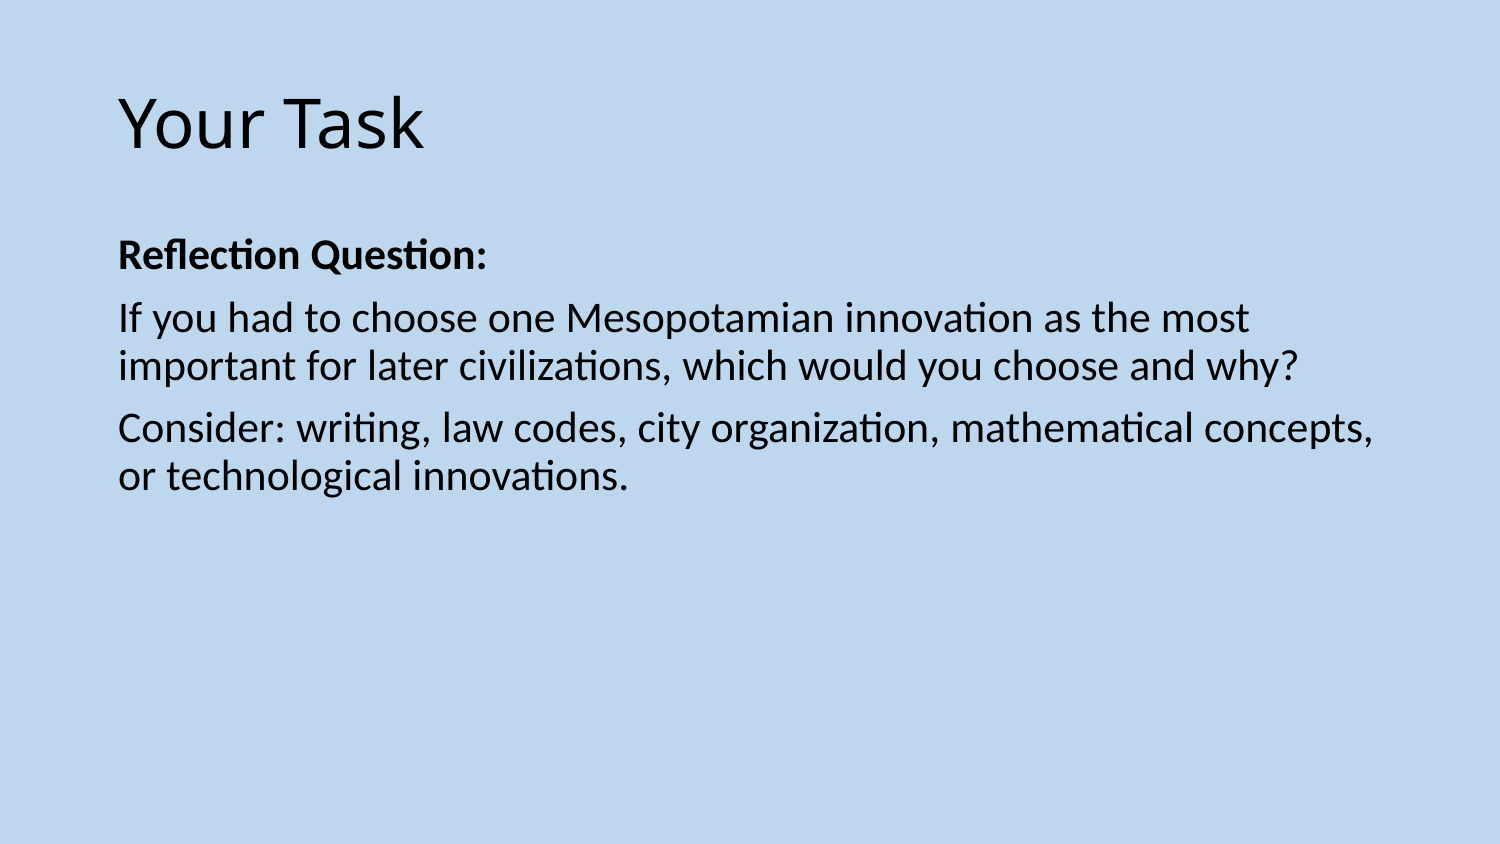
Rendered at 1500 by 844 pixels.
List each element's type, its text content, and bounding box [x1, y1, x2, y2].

list Reflection Question: If you had to choose one Mesopotamian innovation as the most important for later civilizations, which would you choose and why? Consider: writing, law codes, city organization, mathematical concepts, or technological innovations. [103, 224, 1397, 760]
title Your Task [103, 44, 1397, 208]
